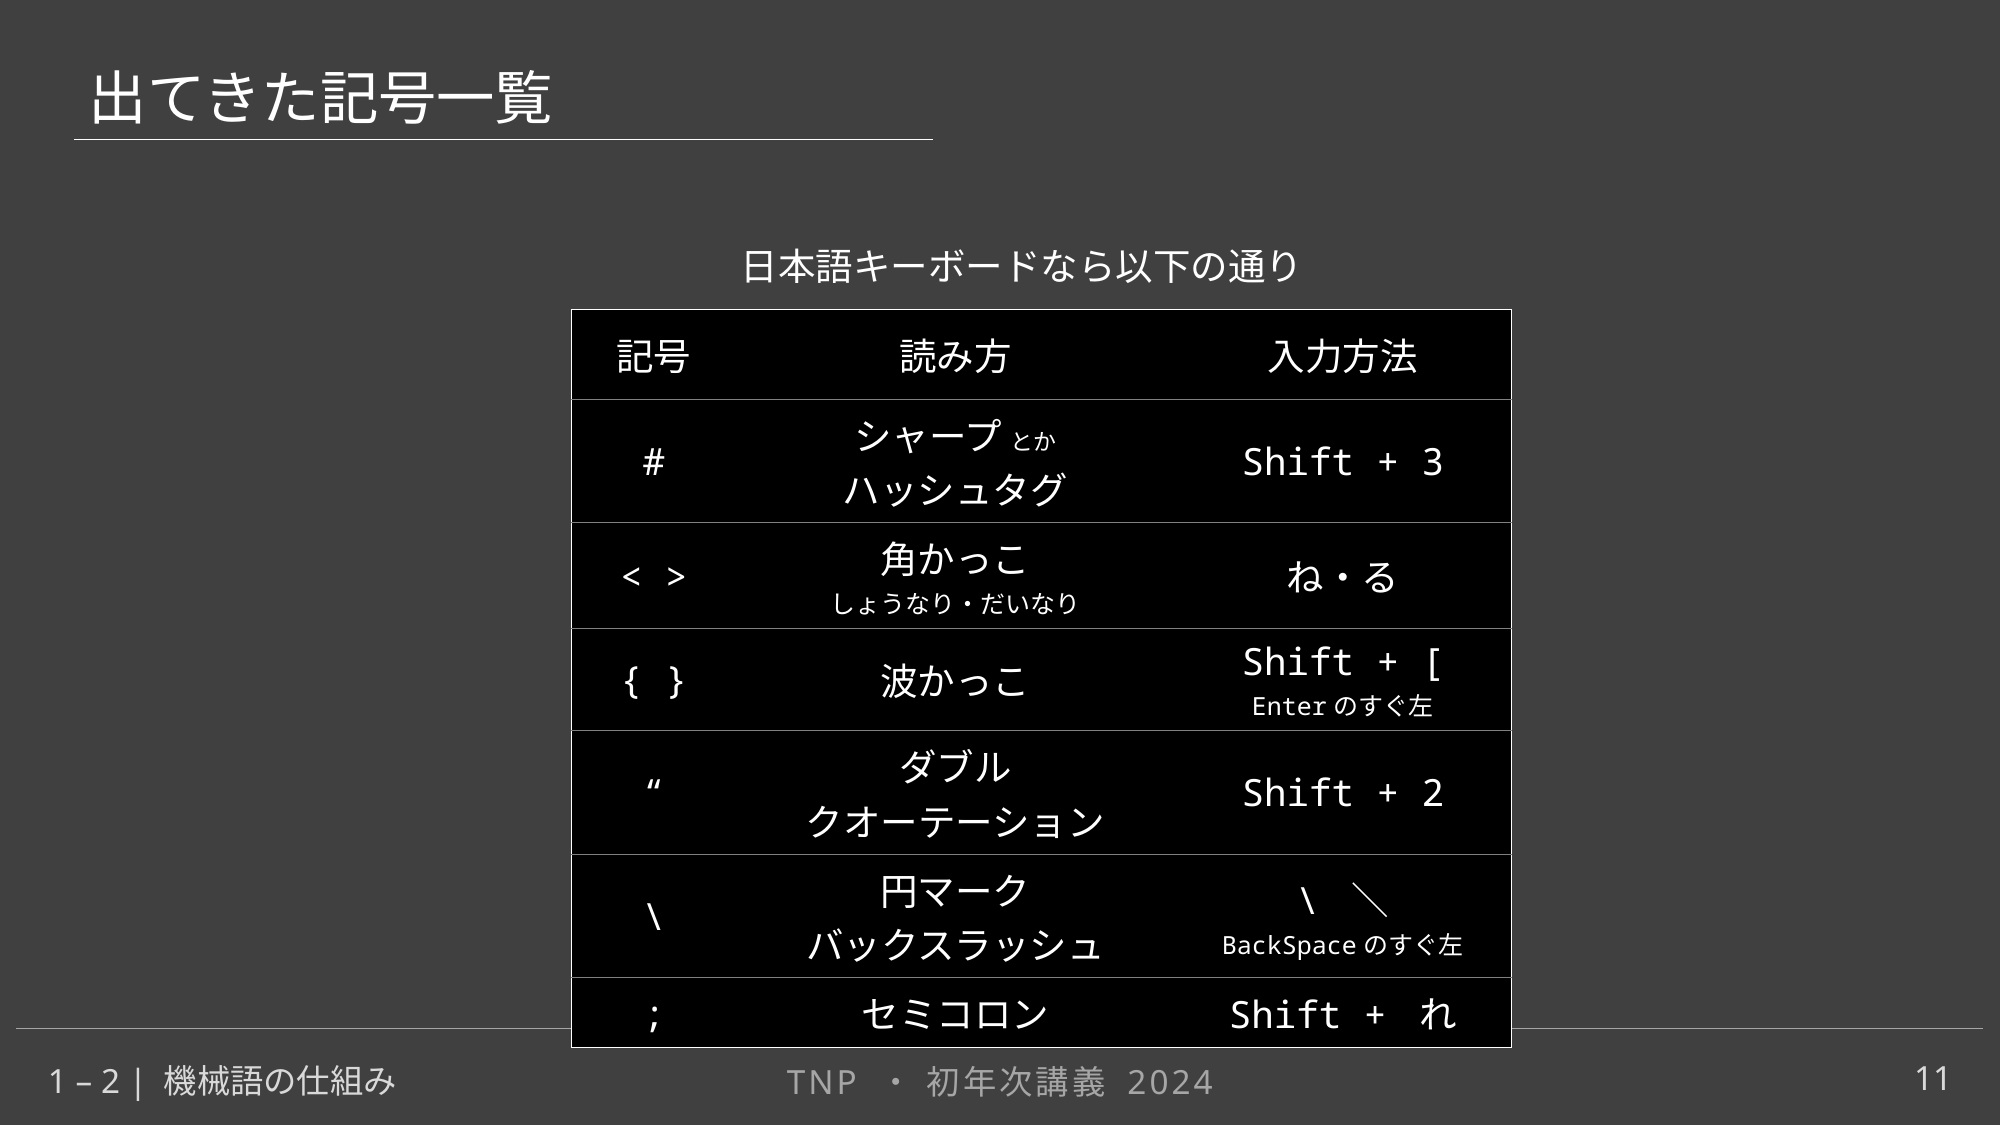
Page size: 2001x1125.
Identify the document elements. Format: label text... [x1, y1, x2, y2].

table_header 入力方法 [1174, 310, 1511, 399]
table_cell 円マーク バックスラッシュ [736, 855, 1174, 977]
slide_number 1 – 2 | 機械語の仕組み [32, 1049, 641, 1110]
table_cell ; [572, 978, 736, 1047]
table_cell \ [572, 855, 736, 977]
table_cell ダブル クオーテーション [736, 731, 1174, 854]
table_cell \ ＼ BackSpaceのすぐ左 [1174, 855, 1511, 977]
table_header 記号 [572, 310, 736, 399]
table_cell 波かっこ [736, 629, 1174, 730]
table_cell 角かっこ しょうなり・だいなり [736, 523, 1174, 628]
table_cell { } [572, 629, 736, 730]
table_cell Shift + れ [1174, 978, 1511, 1047]
text_box 日本語キーボードなら以下の通り [657, 230, 1396, 291]
text_box 出てきた記号一覧 [74, 53, 1279, 139]
table_cell シャープ とか ハッシュタグ [736, 400, 1174, 522]
table_cell < > [572, 523, 736, 628]
table_cell “ [572, 731, 736, 854]
table_cell ね・る [1174, 523, 1511, 628]
slide_number 11 [1359, 1049, 1968, 1110]
table_header 読み方 [736, 310, 1174, 399]
table_cell Shift + 2 [1174, 731, 1511, 854]
table_cell # [572, 400, 736, 522]
table_cell セミコロン [736, 978, 1174, 1047]
table_cell Shift + [ Enterのすぐ左 [1174, 629, 1511, 730]
table_cell Shift + 3 [1174, 400, 1511, 522]
